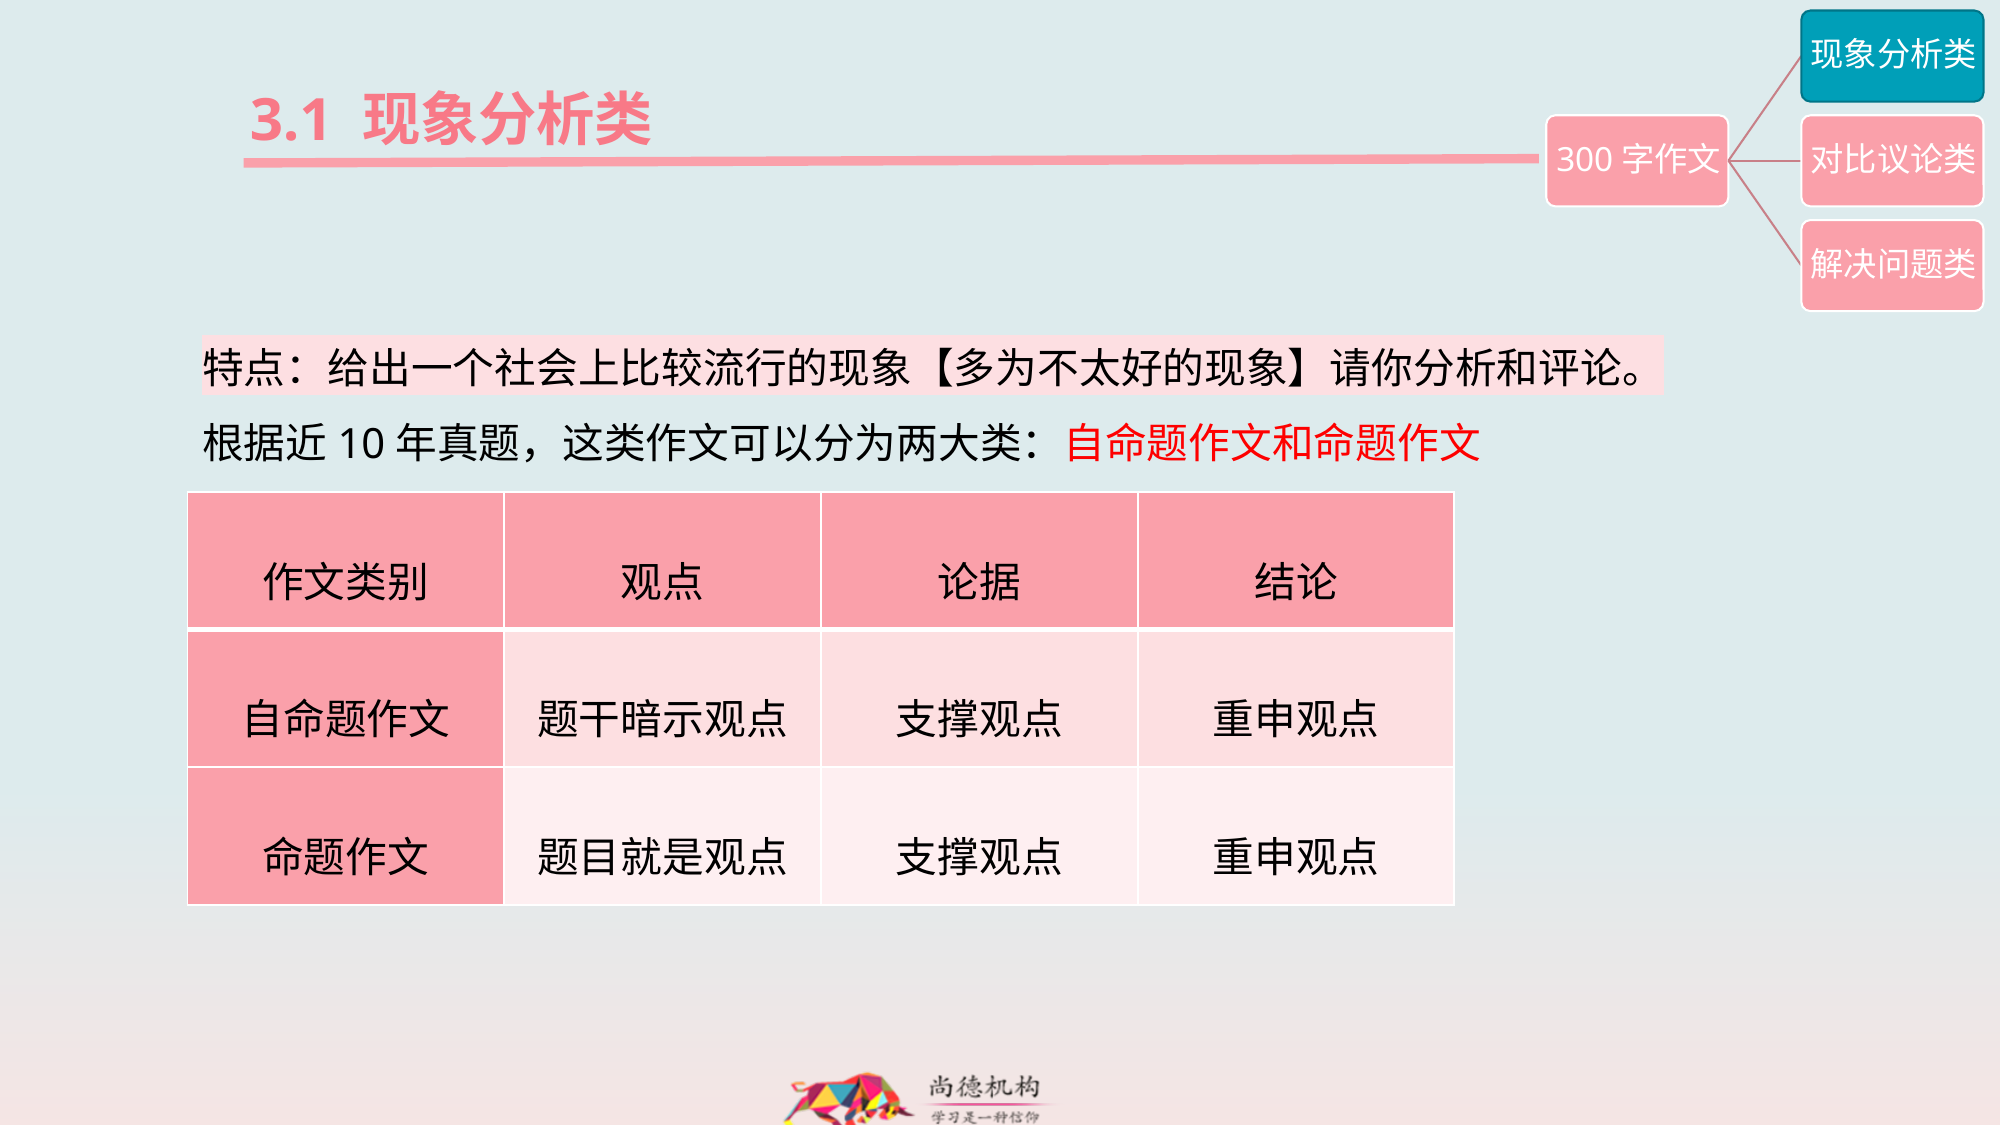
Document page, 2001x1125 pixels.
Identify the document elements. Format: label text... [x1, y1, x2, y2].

table_header 论据 [822, 493, 1137, 627]
table_header 作文类别 [188, 493, 503, 627]
table_cell 支撑观点 [822, 768, 1137, 904]
table_cell 题干暗示观点 [505, 632, 820, 766]
table_cell 自命题作文 [188, 632, 503, 766]
table_cell 支撑观点 [822, 632, 1137, 766]
text_box 特点：给出一个社会上比较流行的现象【多为不太好的现象】请你分析和评论。 根据近10年真题，这类作文可以分为两大类：自命题作文和命题作文 [187, 309, 1750, 654]
text_box 3.1 现象分析类 [235, 75, 1414, 160]
table_header 观点 [505, 493, 820, 627]
table_cell 重申观点 [1139, 768, 1453, 904]
table_cell 命题作文 [188, 768, 503, 904]
table_cell 重申观点 [1139, 632, 1453, 766]
table_cell 题目就是观点 [505, 768, 820, 904]
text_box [243, 158, 1414, 163]
table_header 结论 [1139, 493, 1453, 627]
picture [775, 1065, 1225, 1125]
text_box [1414, 10, 2000, 312]
